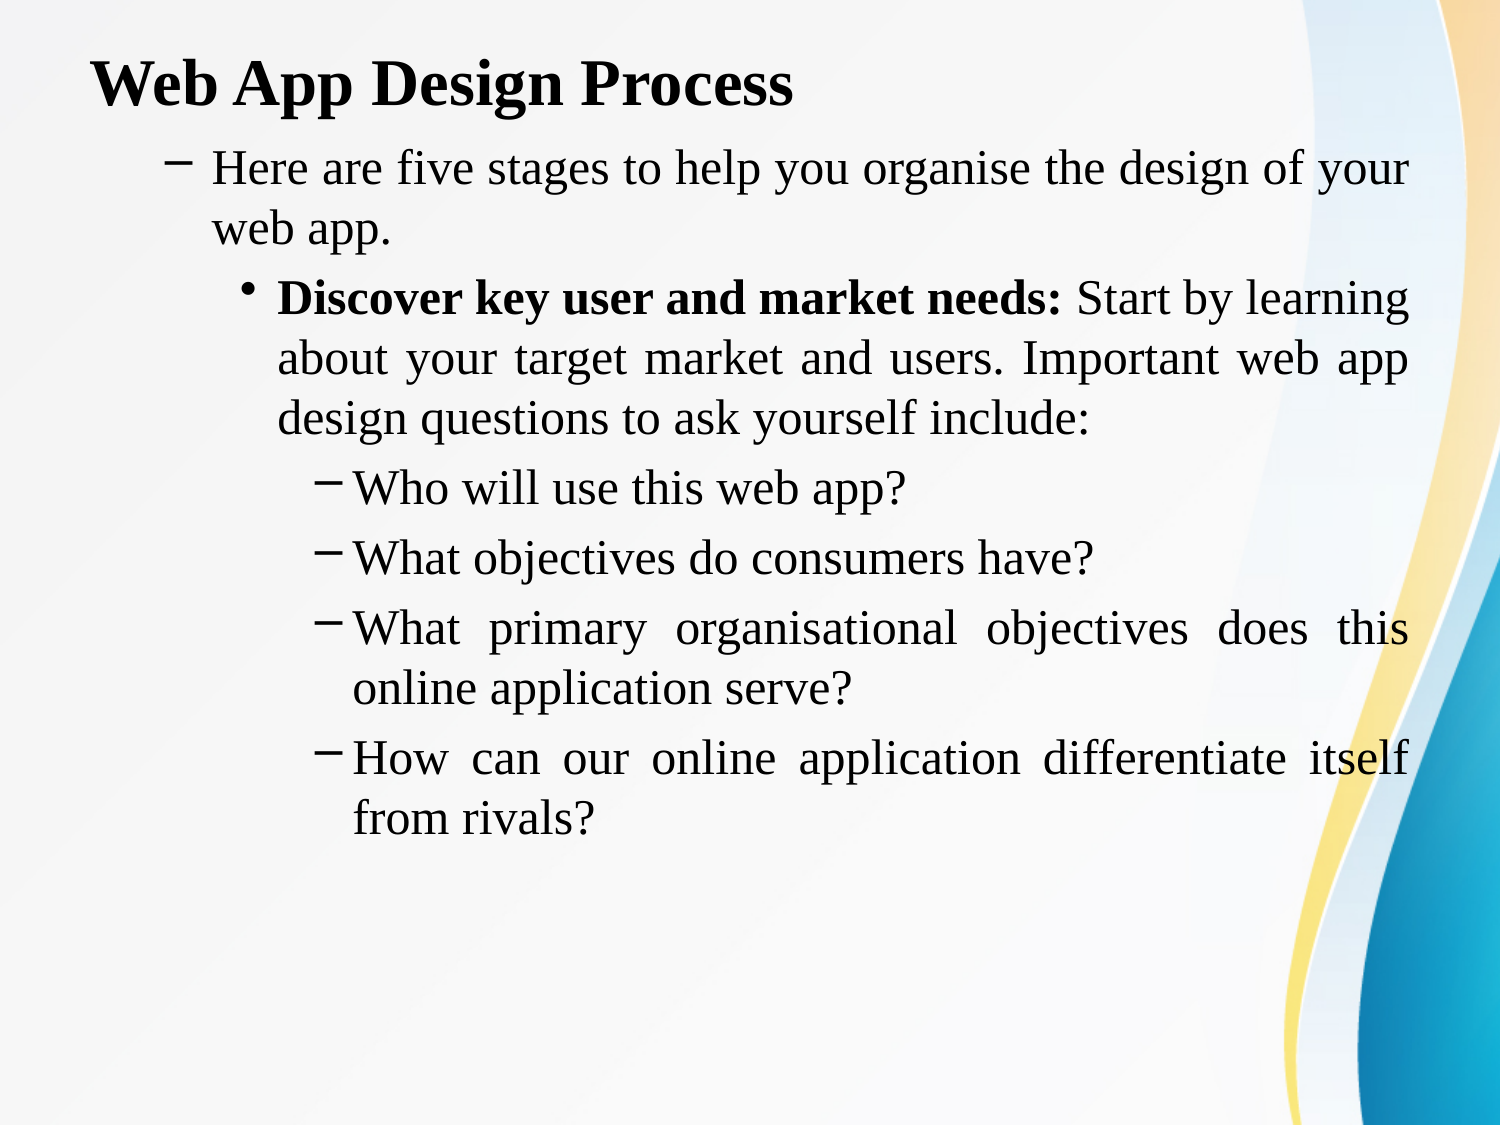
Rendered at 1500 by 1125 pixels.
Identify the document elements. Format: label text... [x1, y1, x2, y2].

title Web App Design Process [74, 30, 1426, 126]
picture [0, 0, 1500, 1125]
slide_number [1074, 1024, 1425, 1103]
list Here are five stages to help you organise the design of your web app. Discover key user and market needs: Start by learning about your target market and users. Important web app design questions to ask yourself include: Who will use this web app? What objectives do consumers have? What primary organisational objectives does this online application serve? How can our online application differentiate itself from rivals? [74, 126, 1426, 1006]
